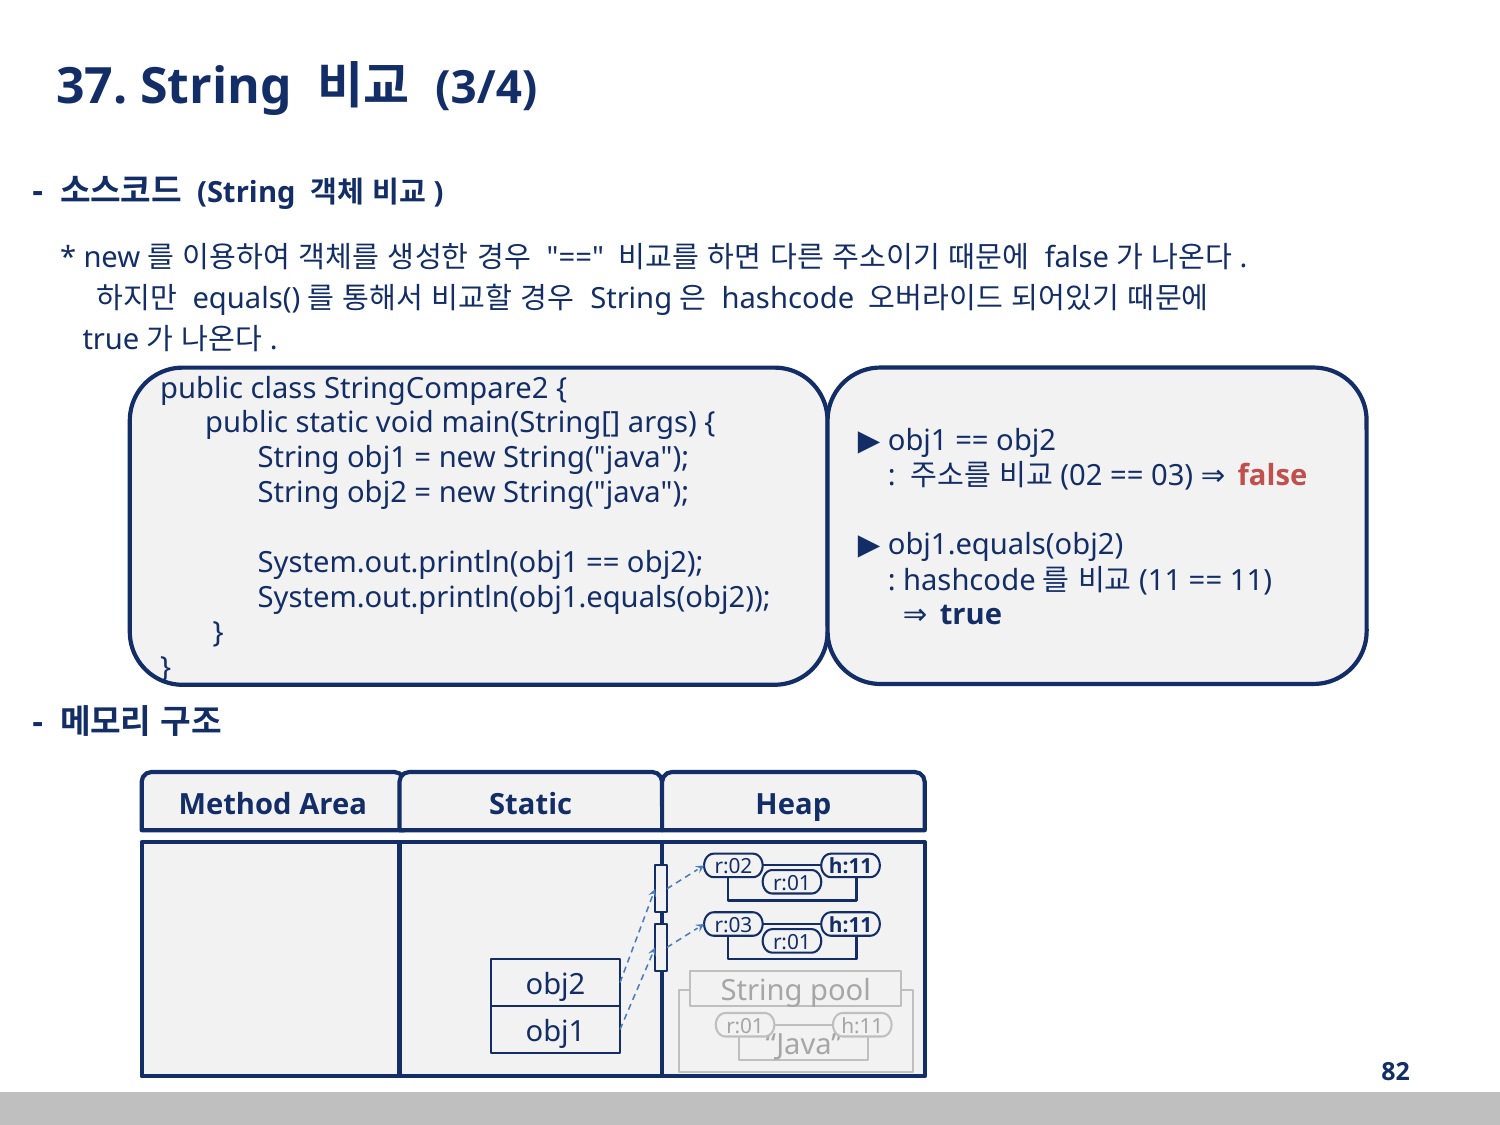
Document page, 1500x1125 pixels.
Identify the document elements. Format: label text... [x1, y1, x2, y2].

slide_number 82 [1074, 1042, 1425, 1090]
text_box [0, 1090, 1500, 1125]
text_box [129, 367, 1367, 686]
list - 소스코드 (String 객체 비교) * new를 이용하여 객체를 생성한 경우 "==" 비교를 하면 다른 주소이기 때문에 false가 나온다. 하지만 equals()를 통해서 비교할 경우 String은 hashcode 오버라이드 되어있기 때문에 true가 나온다. - 메모리 구조 [0, 161, 1350, 970]
text_box 37. String 비교 (3/4) [41, 19, 1117, 149]
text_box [141, 771, 925, 1077]
